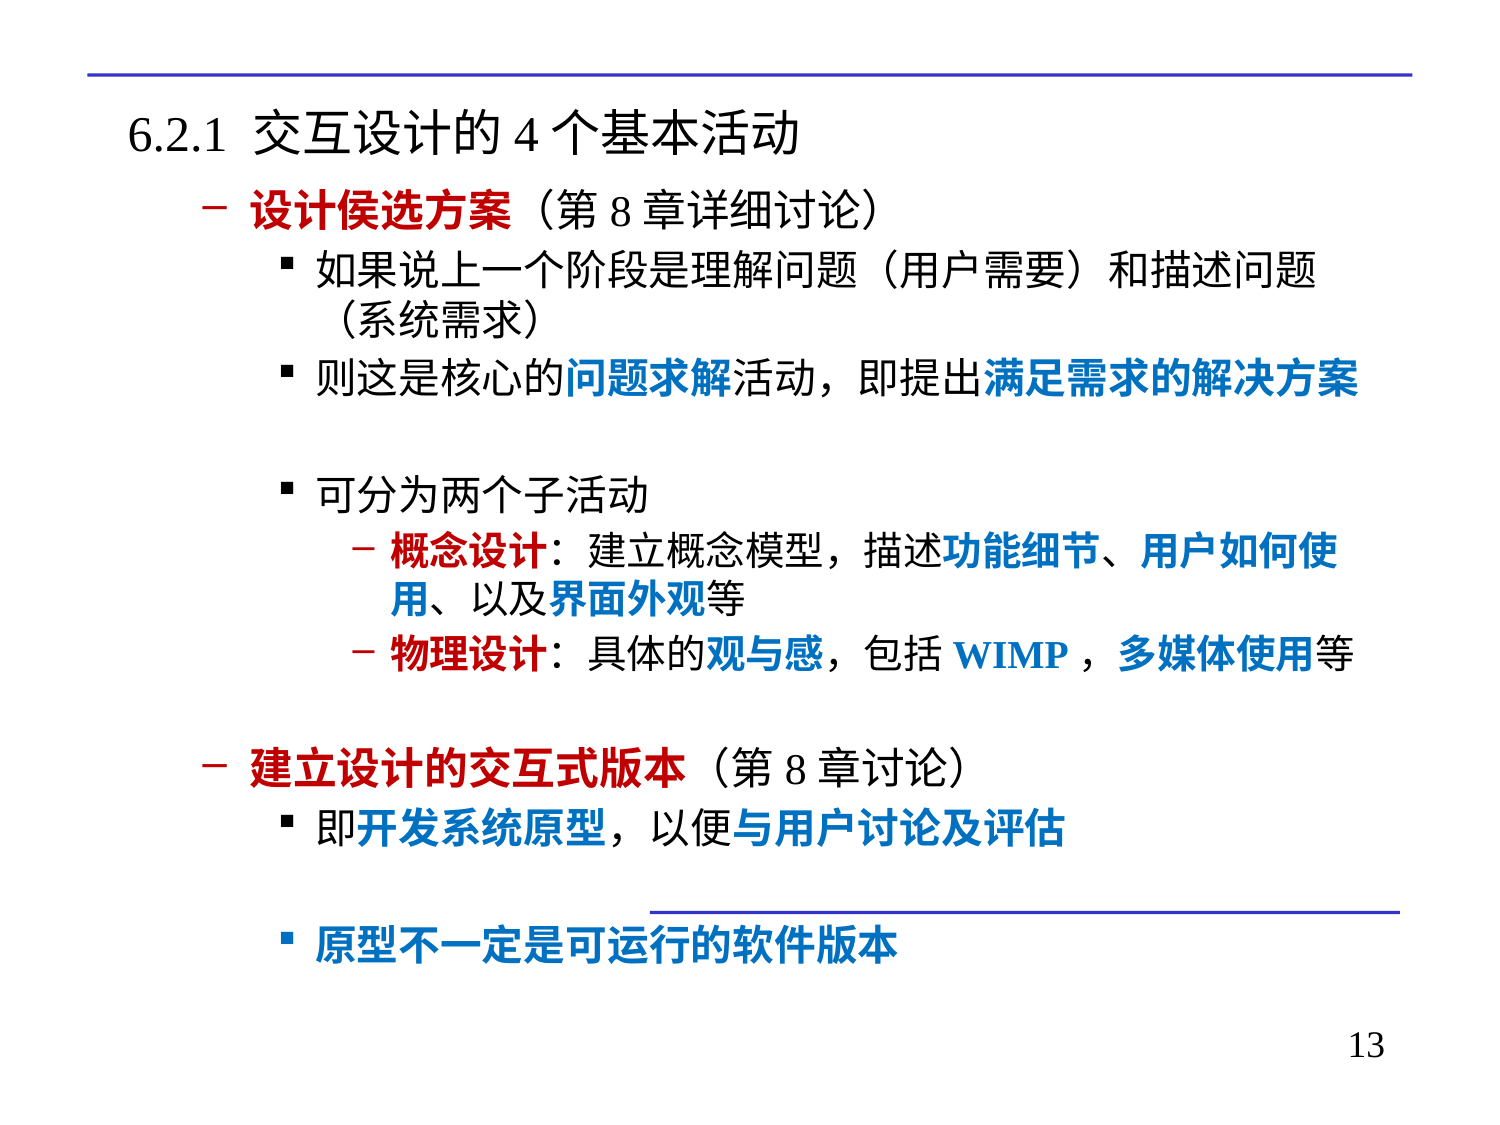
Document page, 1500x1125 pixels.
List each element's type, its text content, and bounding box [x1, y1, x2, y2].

title 6.2.1 交互设计的4个基本活动 [112, 87, 1388, 174]
list 设计侯选方案（第8章详细讨论） 如果说上一个阶段是理解问题（用户需要）和描述问题（系统需求） 则这是核心的问题求解活动，即提出满足需求的解决方案 可分为两个子活动 概念设计：建立概念模型，描述功能细节、用户如何使用、以及界面外观等 物理设计：具体的观与感，包括WIMP，多媒体使用等 建立设计的交互式版本（第8章讨论） 即开发系统原型，以便与用户讨论及评估 原型不一定是可运行的软件版本 [112, 174, 1388, 900]
slide_number 13 [1087, 1012, 1401, 1088]
